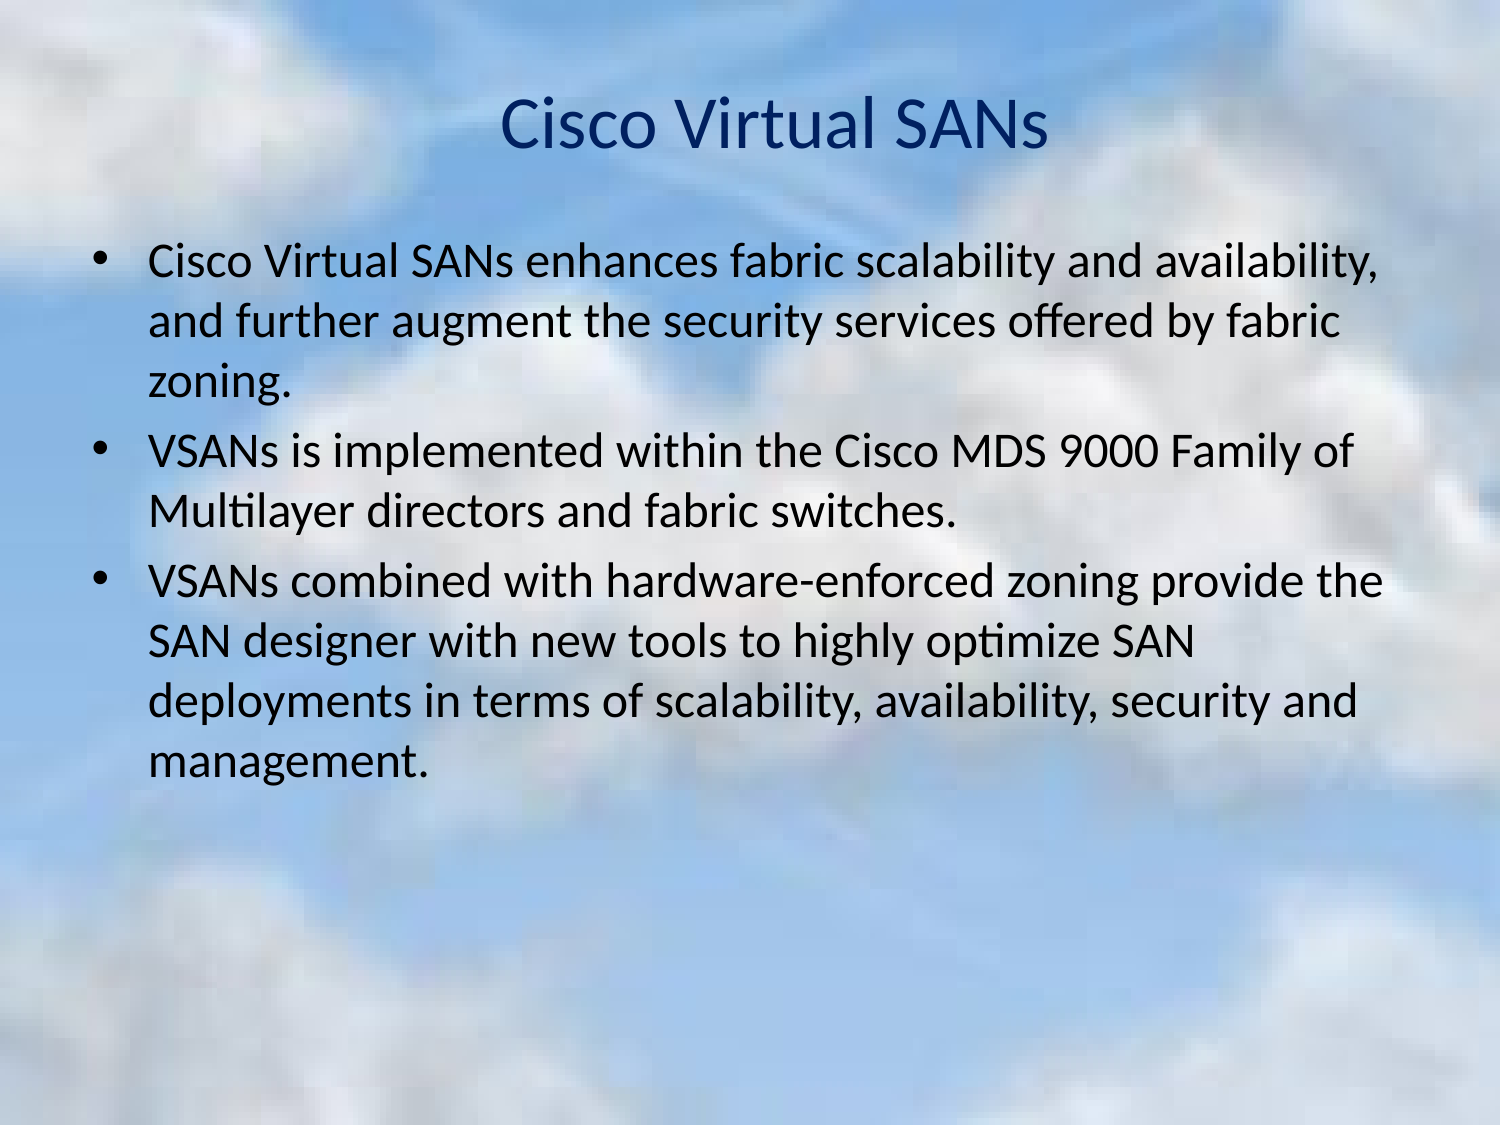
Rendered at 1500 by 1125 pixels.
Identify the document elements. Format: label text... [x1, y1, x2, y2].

title Cisco Virtual SANs [107, 50, 1444, 188]
list Cisco Virtual SANs enhances fabric scalability and availability, and further augment the security services offered by fabric zoning. VSANs is implemented within the Cisco MDS 9000 Family of Multilayer directors and fabric switches. VSANs combined with hardware-enforced zoning provide the SAN designer with new tools to highly optimize SAN deployments in terms of scalability, availability, security and management. [76, 219, 1424, 982]
picture [0, 0, 1500, 1125]
